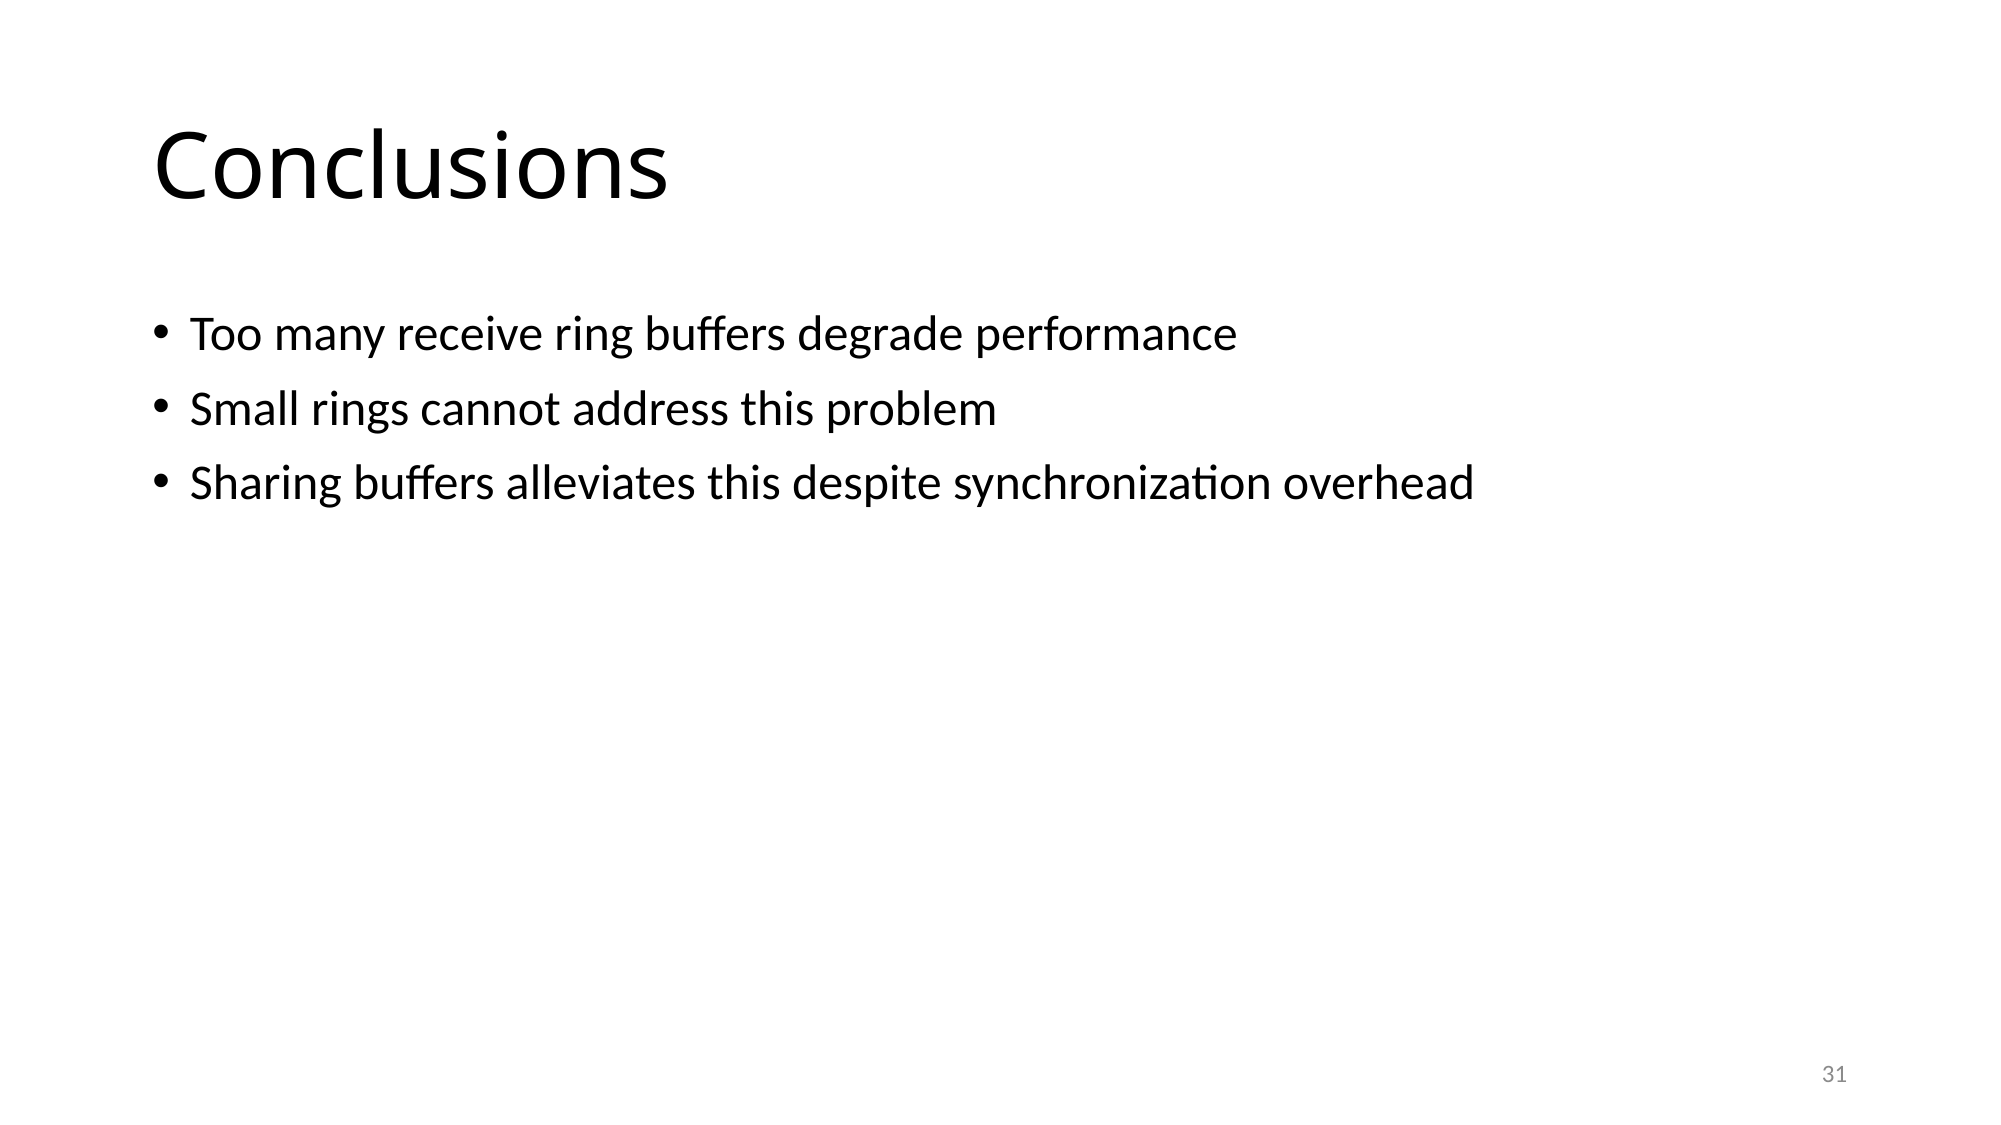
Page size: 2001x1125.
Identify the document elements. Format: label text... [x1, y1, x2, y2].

list Too many receive ring buffers degrade performance Small rings cannot address this problem Sharing buffers alleviates this despite synchronization overhead [137, 299, 1863, 1014]
title Conclusions [137, 59, 1863, 278]
slide_number 31 [1412, 1042, 1863, 1103]
